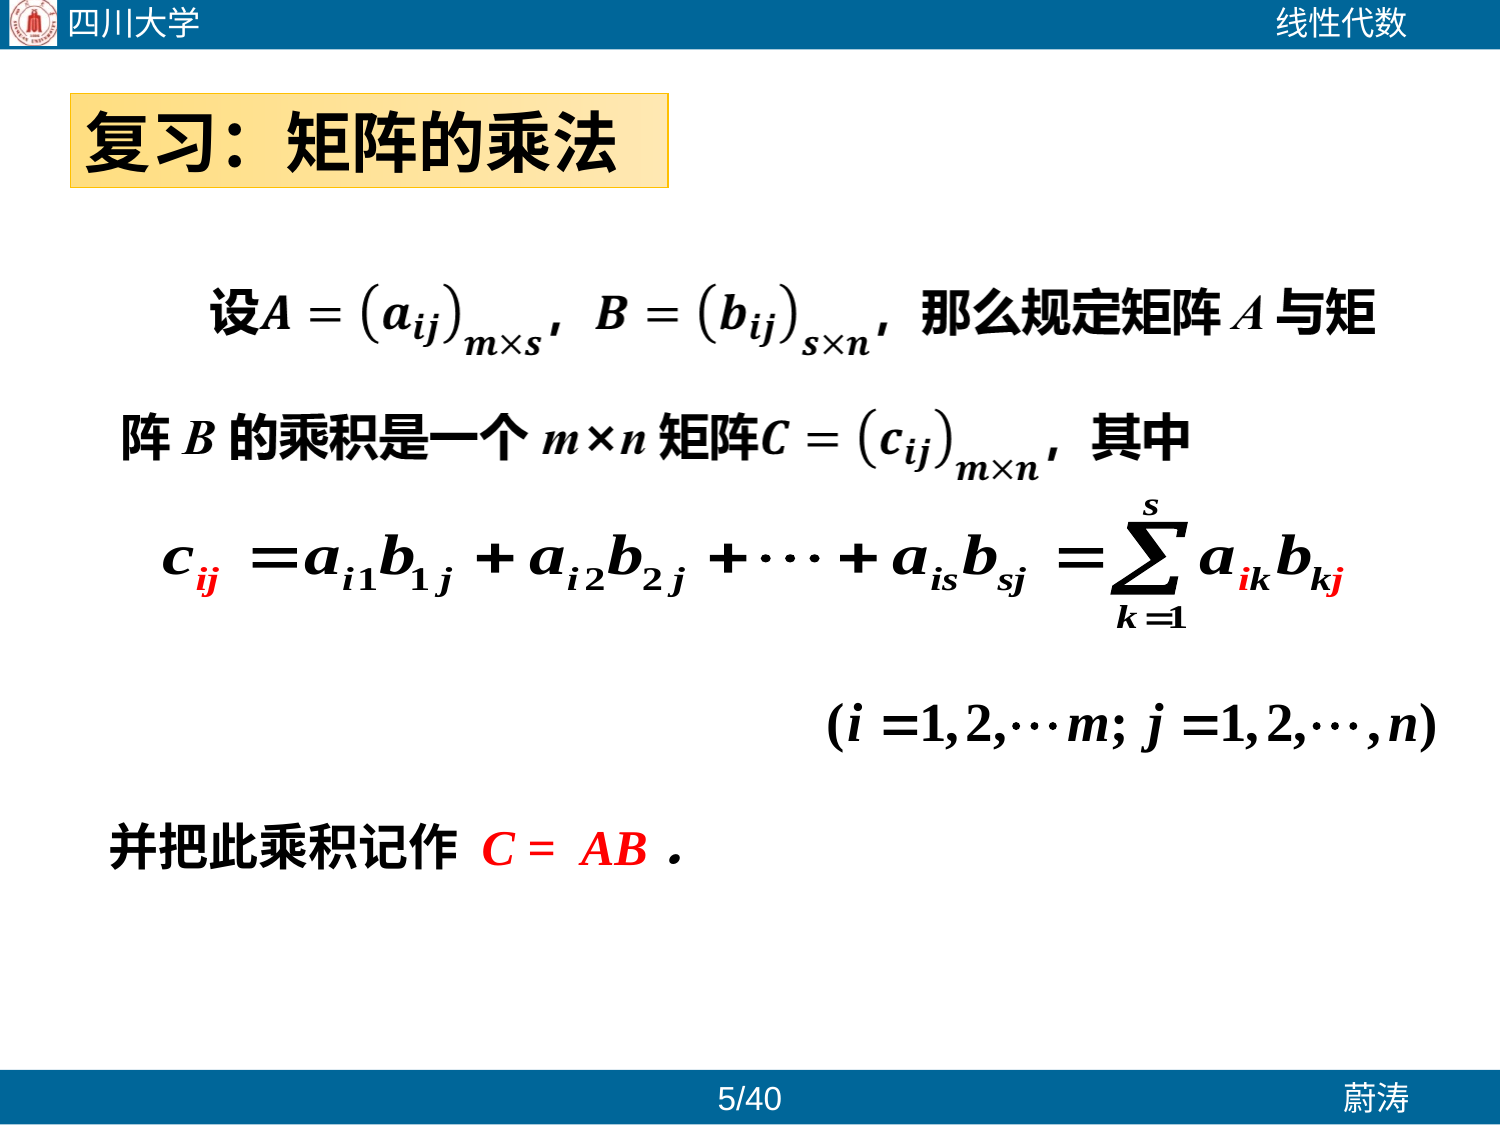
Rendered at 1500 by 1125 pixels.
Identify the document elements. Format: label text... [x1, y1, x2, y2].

picture [10, 0, 57, 45]
text_box [105, 234, 1403, 496]
text_box 并把此乘积记作 C = AB． [93, 808, 845, 884]
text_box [394, 267, 433, 327]
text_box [820, 691, 1448, 765]
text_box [152, 479, 1369, 642]
text_box 复习：矩阵的乘法 [70, 93, 668, 188]
slide_number 4/40 [675, 1069, 825, 1125]
